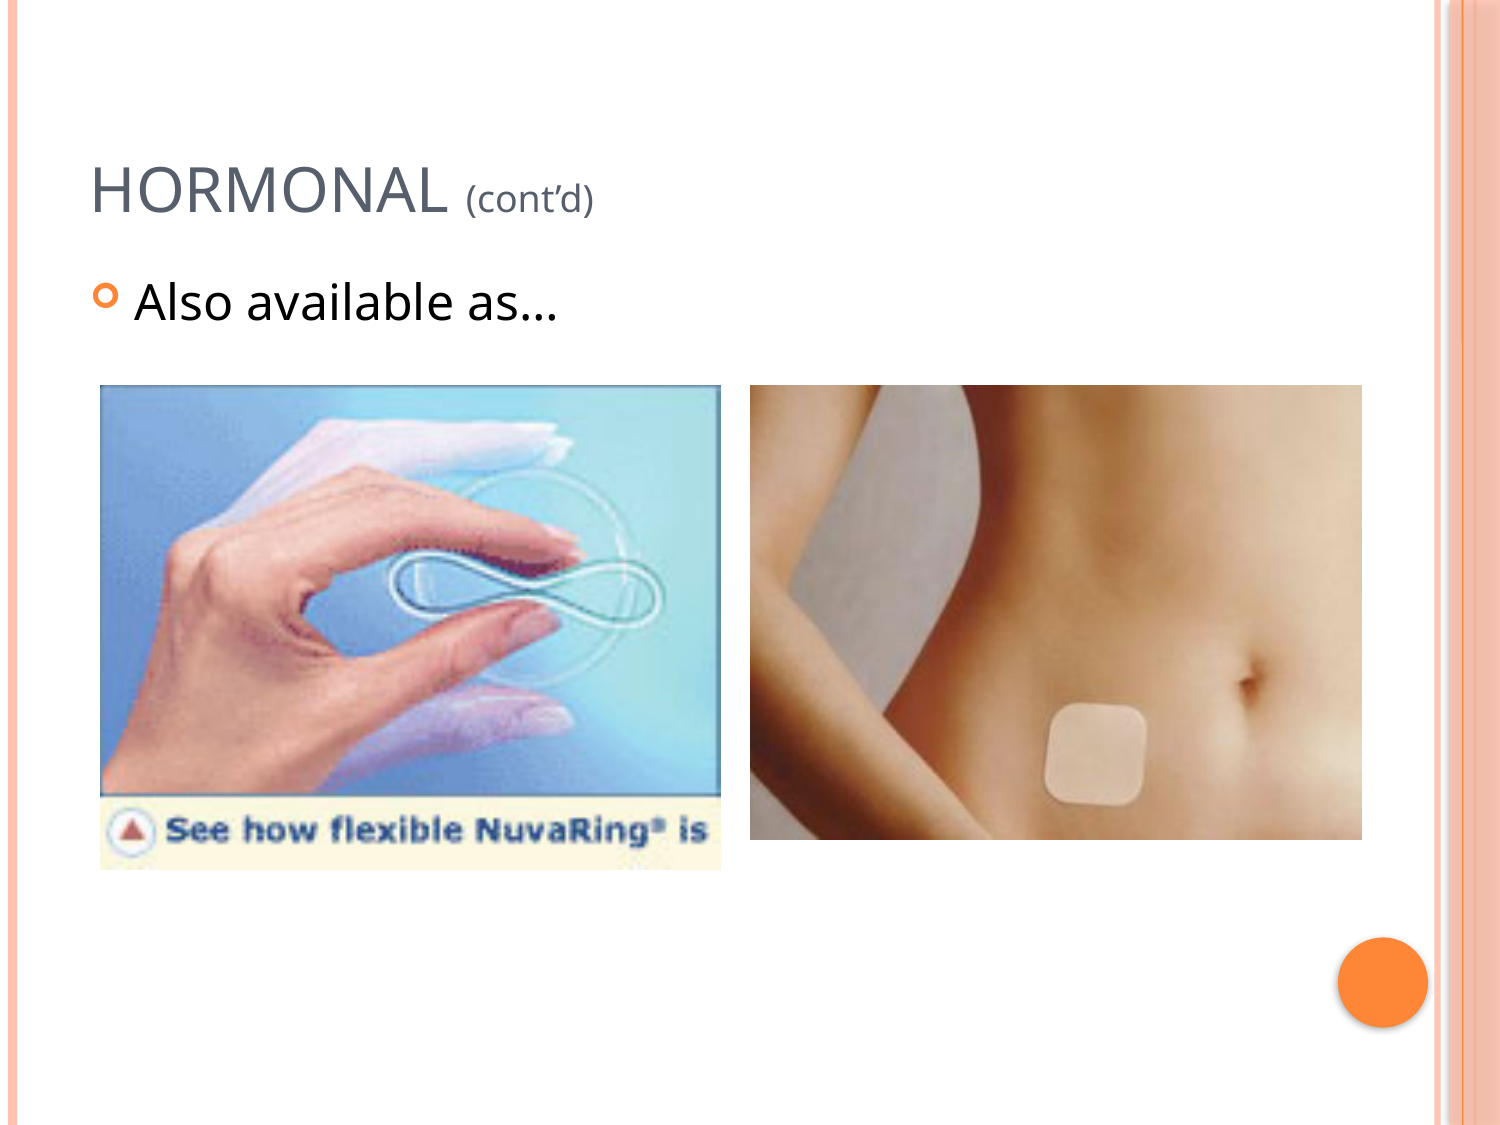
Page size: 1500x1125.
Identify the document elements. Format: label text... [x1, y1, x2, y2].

list Also available as… [74, 262, 1301, 1063]
picture [749, 384, 1363, 841]
title Hormonal (cont’d) [75, 45, 1300, 233]
picture [99, 384, 722, 871]
